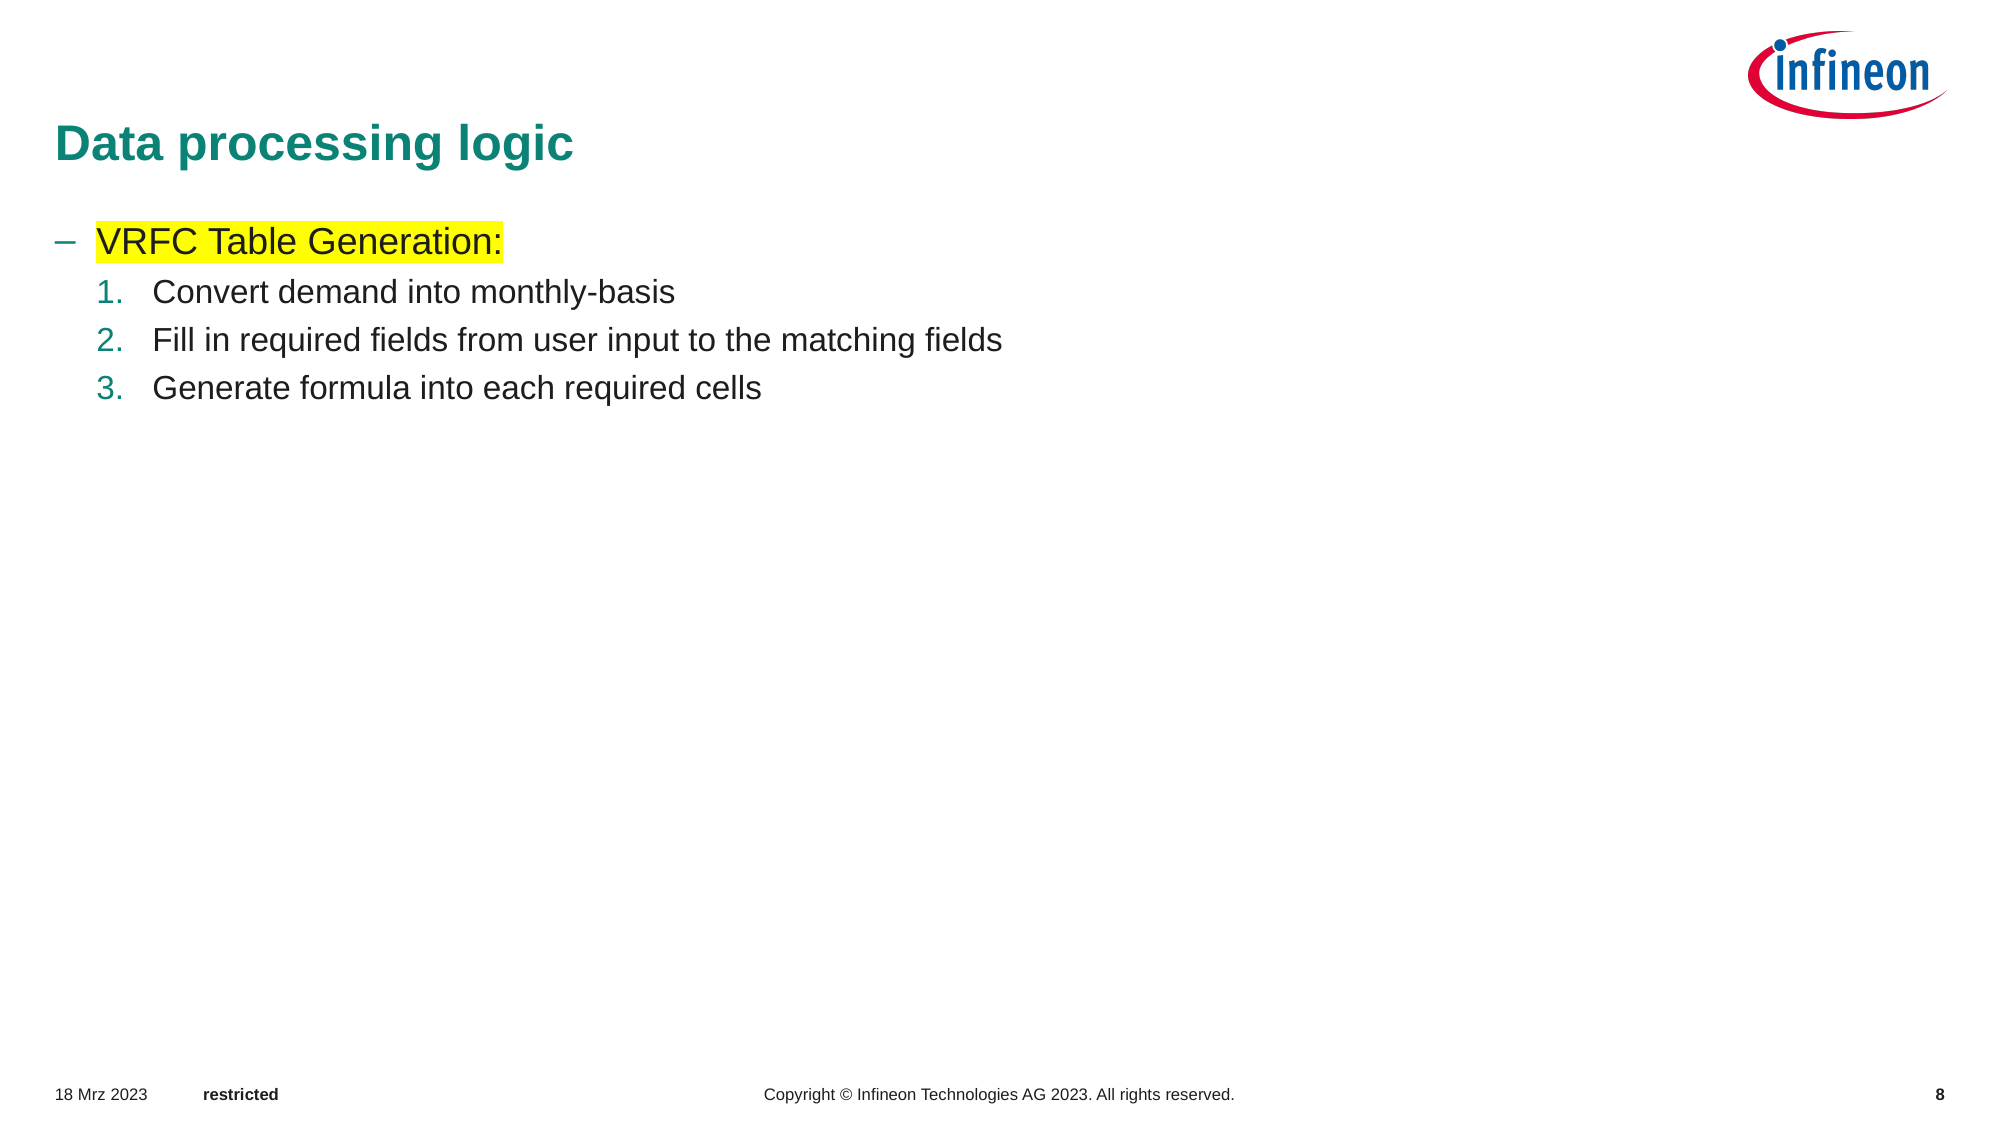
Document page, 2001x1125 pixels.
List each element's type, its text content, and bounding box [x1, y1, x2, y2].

picture [1748, 31, 1947, 119]
title Data processing logic [54, 54, 1632, 173]
list VRFC Table Generation: Convert demand into monthly-basis Fill in required fields from user input to the matching fields Generate formula into each required cells [54, 208, 1945, 1047]
